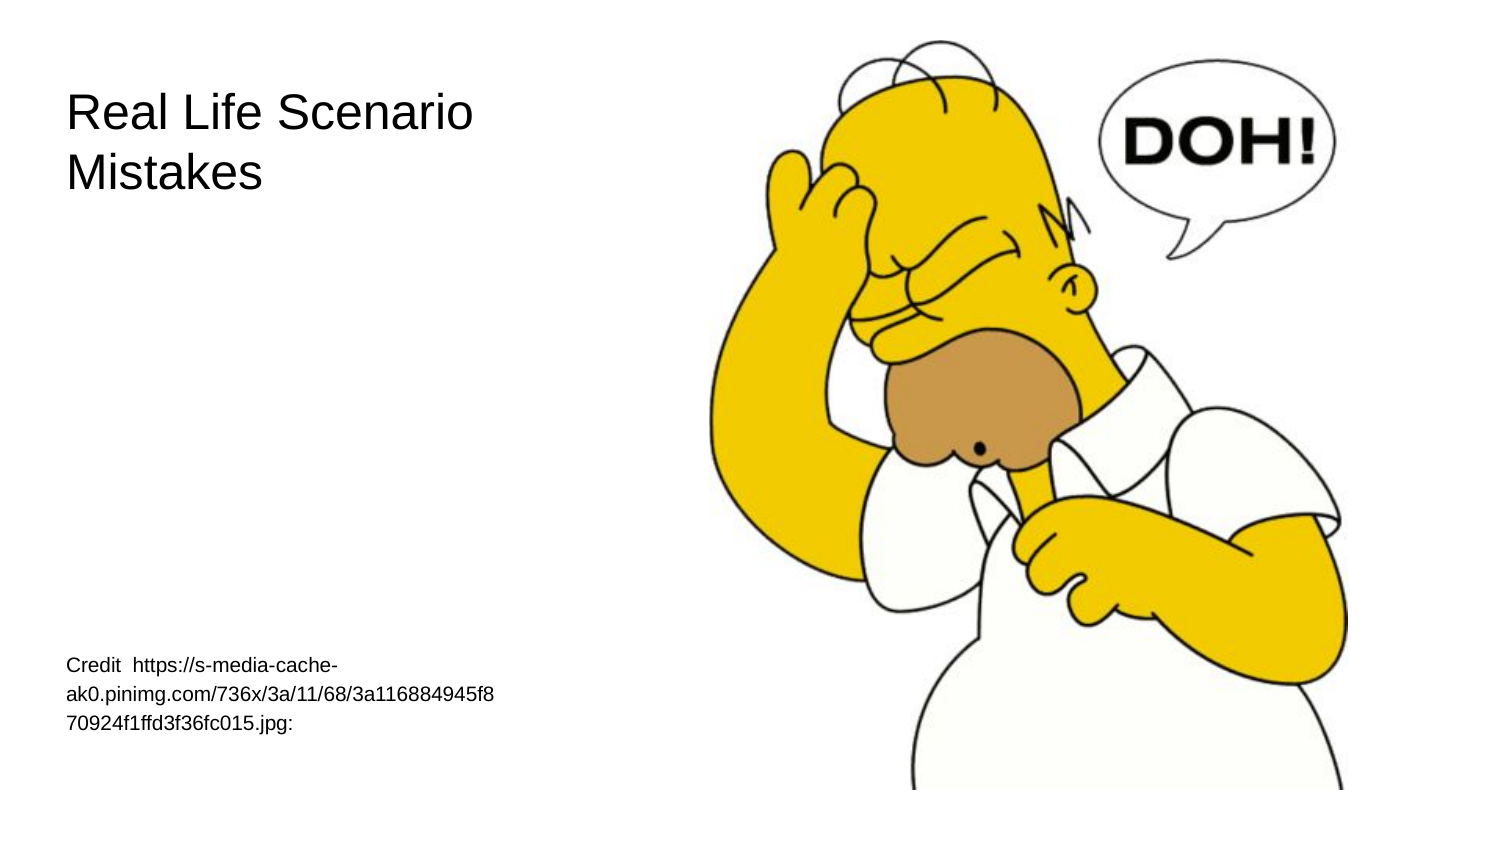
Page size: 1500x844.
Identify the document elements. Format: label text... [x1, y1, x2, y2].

title Real Life Scenario Mistakes [51, 91, 512, 216]
picture [709, 40, 1348, 790]
list Credit https://s-media-cache-ak0.pinimg.com/736x/3a/11/68/3a116884945f870924f1ffd3f36fc015.jpg: [51, 227, 512, 750]
